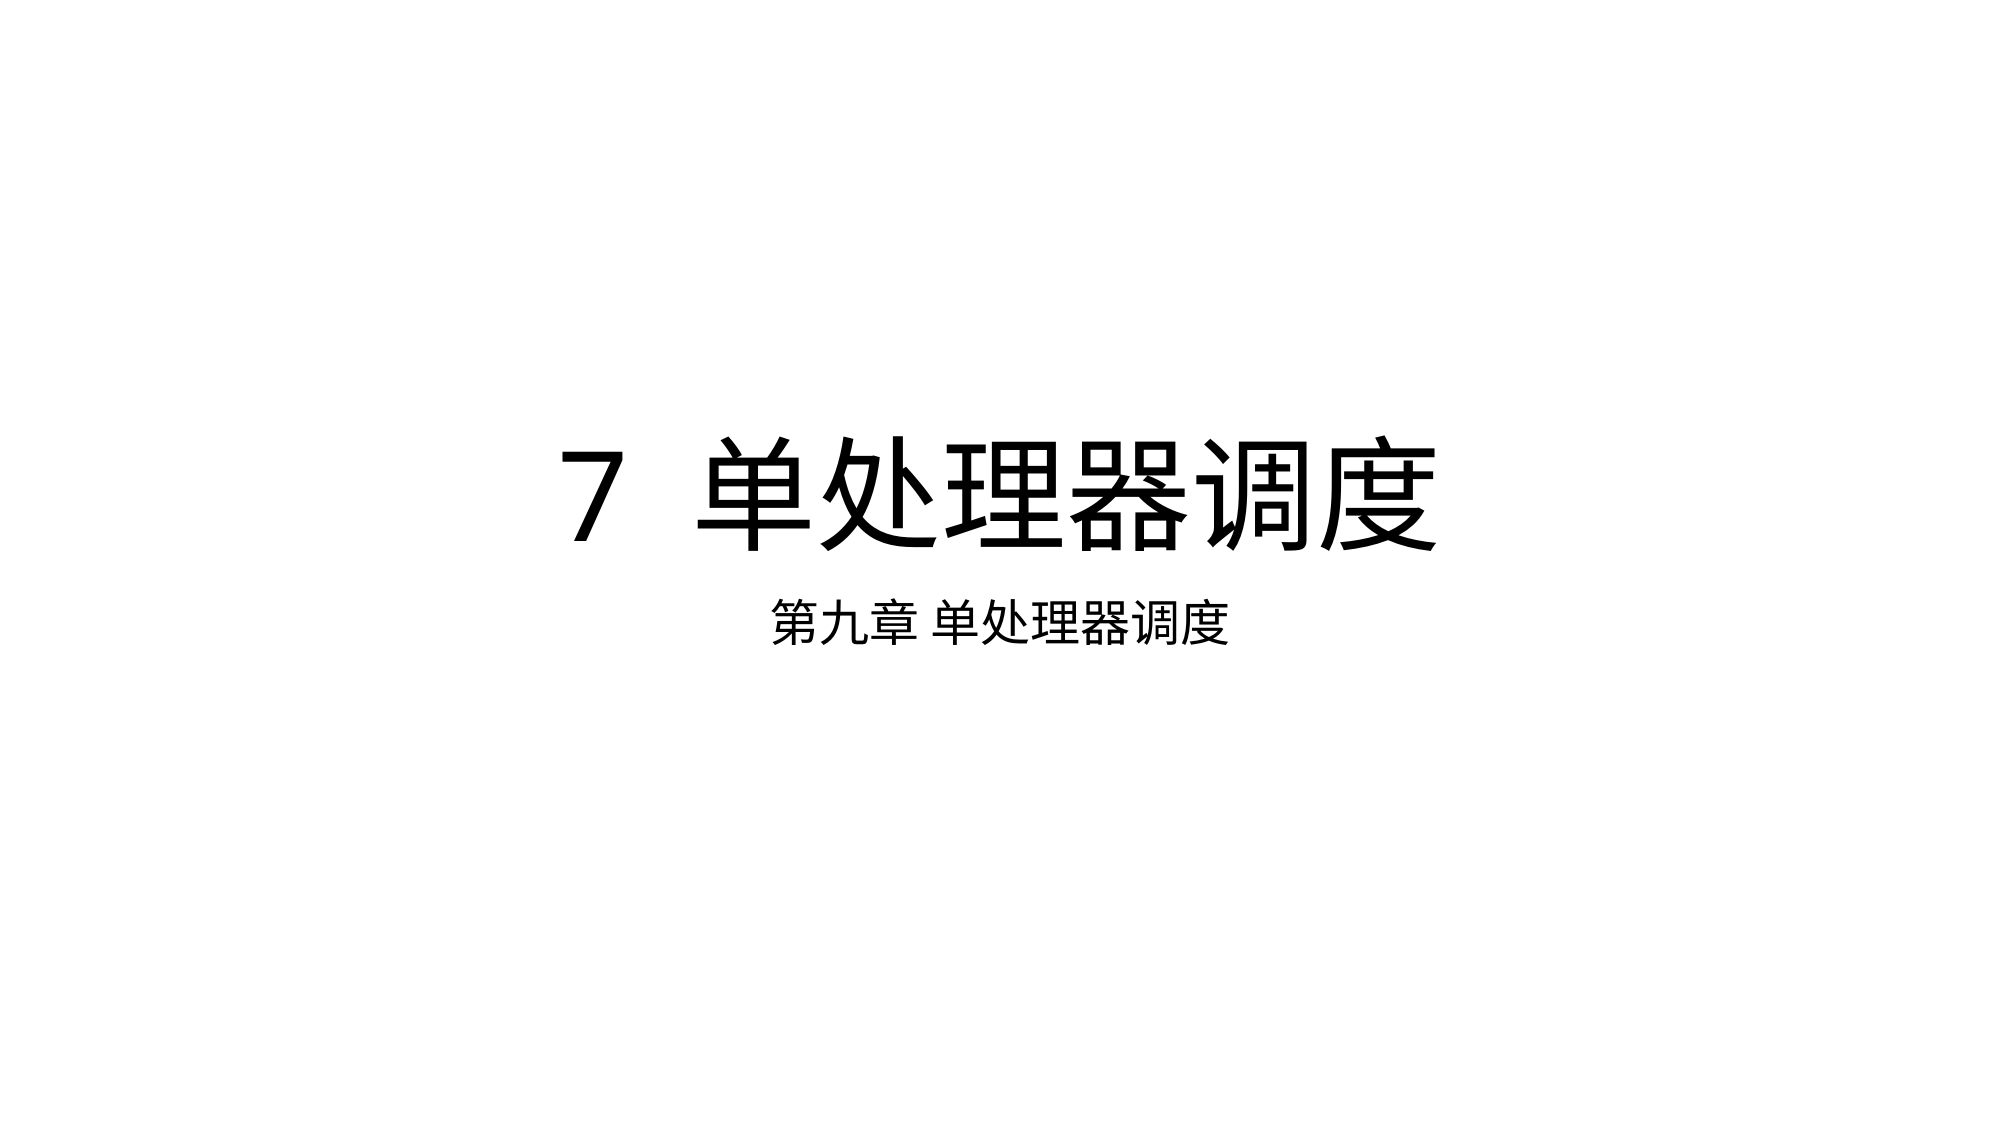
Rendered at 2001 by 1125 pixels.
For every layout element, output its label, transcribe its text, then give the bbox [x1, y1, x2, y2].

title 7 单处理器调度 [249, 184, 1750, 576]
subtitle 第九章 单处理器调度 [249, 590, 1750, 863]
